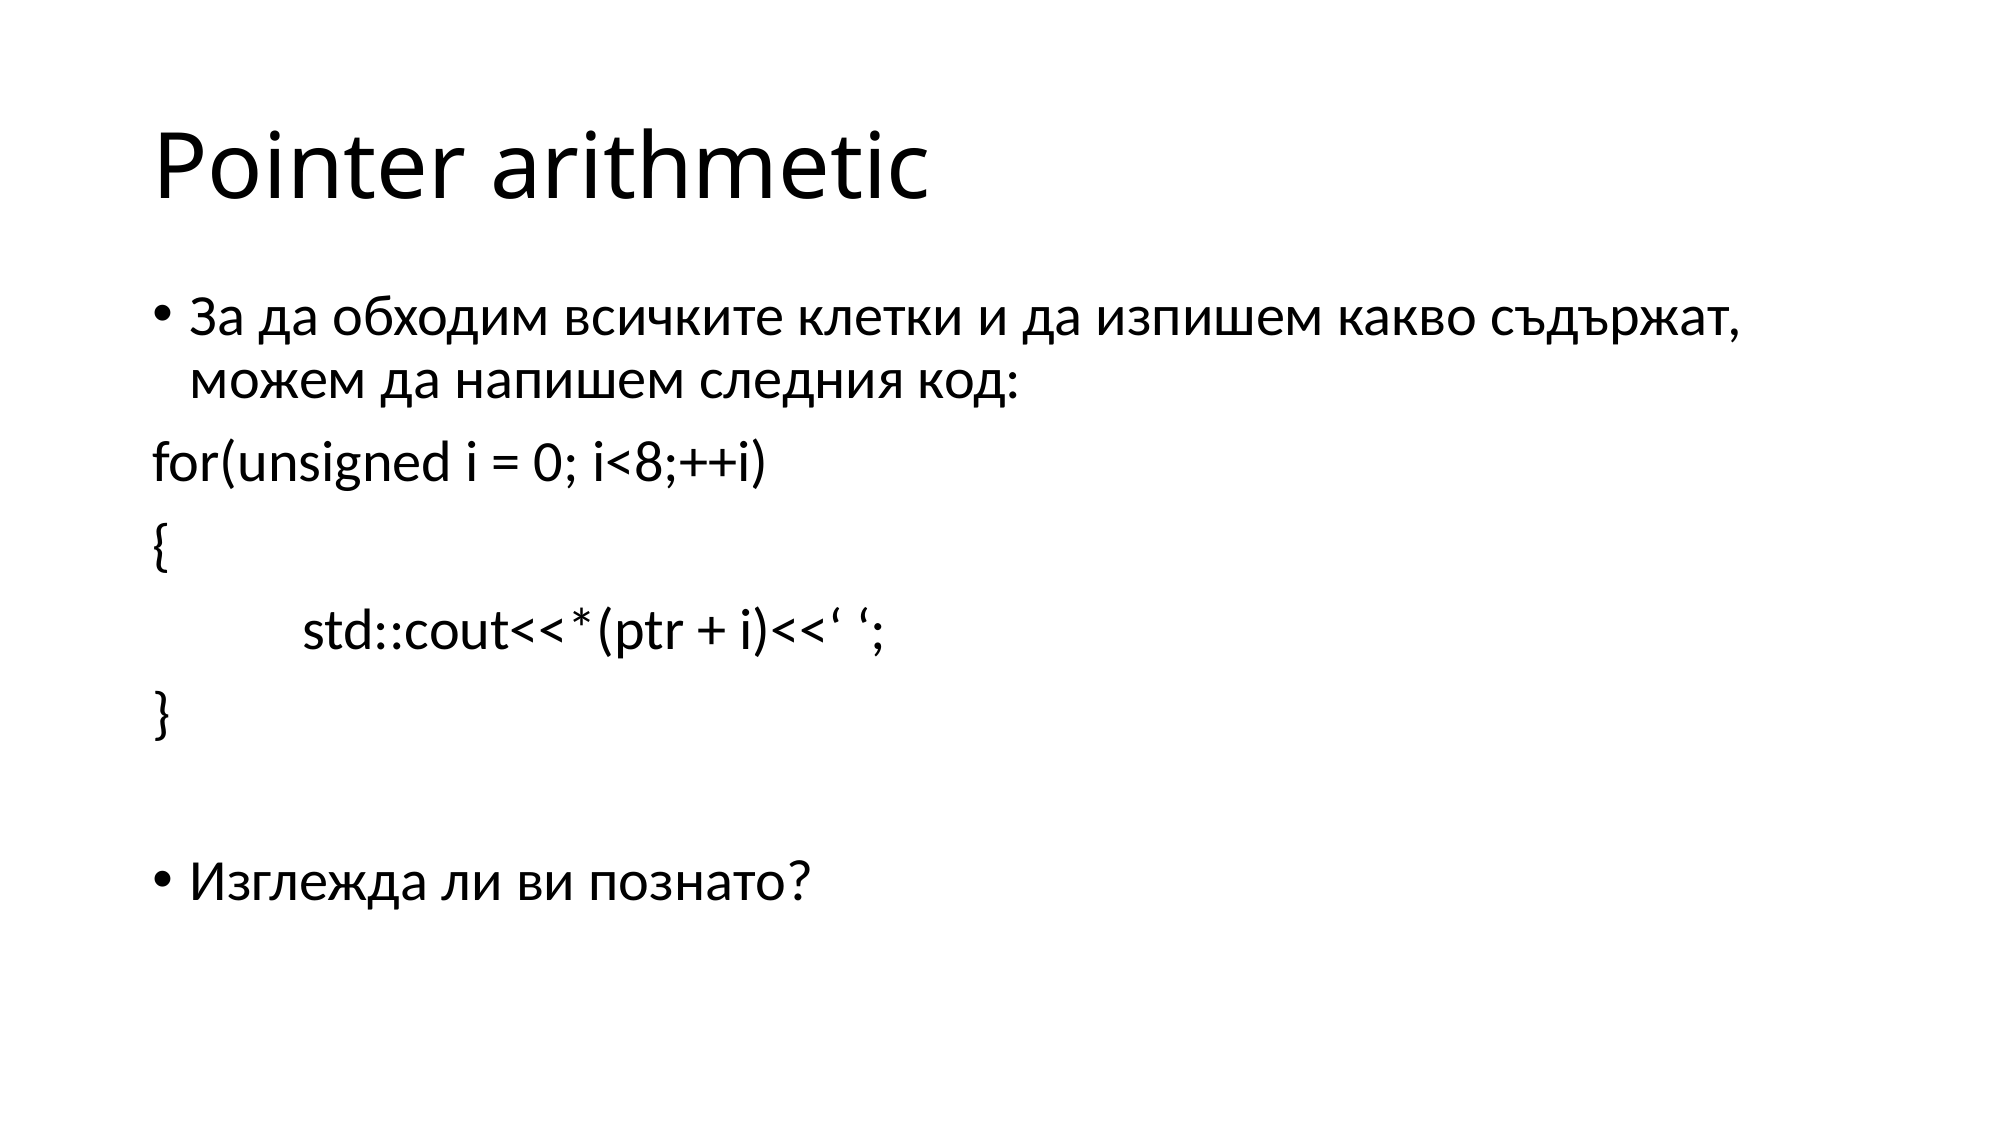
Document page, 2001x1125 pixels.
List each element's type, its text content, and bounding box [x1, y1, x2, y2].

list За да обходим всичките клетки и да изпишем какво съдържат, можем да напишем следния код: for(unsigned i = 0; i<8;++i) { std::cout<<*(ptr + i)<<‘ ‘; } Изглежда ли ви познато? [137, 277, 1863, 1014]
title Pointer arithmetic [137, 59, 1863, 277]
